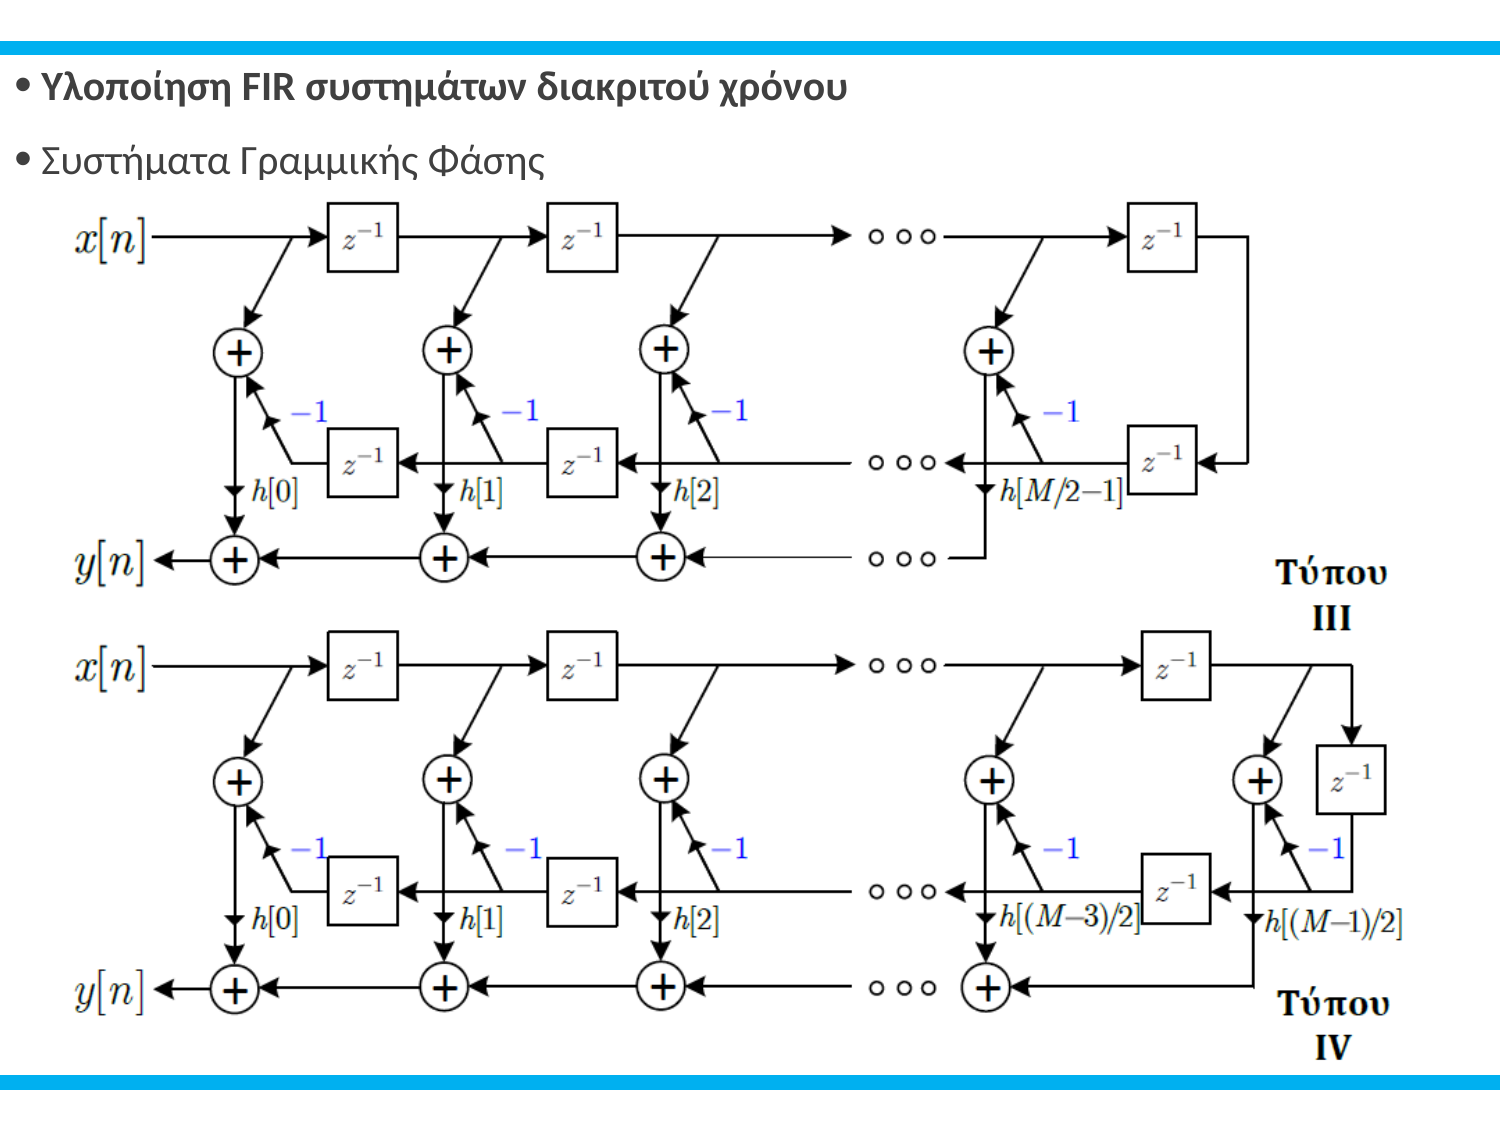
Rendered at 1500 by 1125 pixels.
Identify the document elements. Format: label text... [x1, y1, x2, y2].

text_box [0, 1075, 1500, 1090]
list Υλοποίηση FIR συστημάτων διακριτού χρόνου Συστήματα Γραμμικής Φάσης [14, 56, 1484, 1075]
text_box [0, 41, 1500, 55]
picture [69, 179, 1417, 1067]
